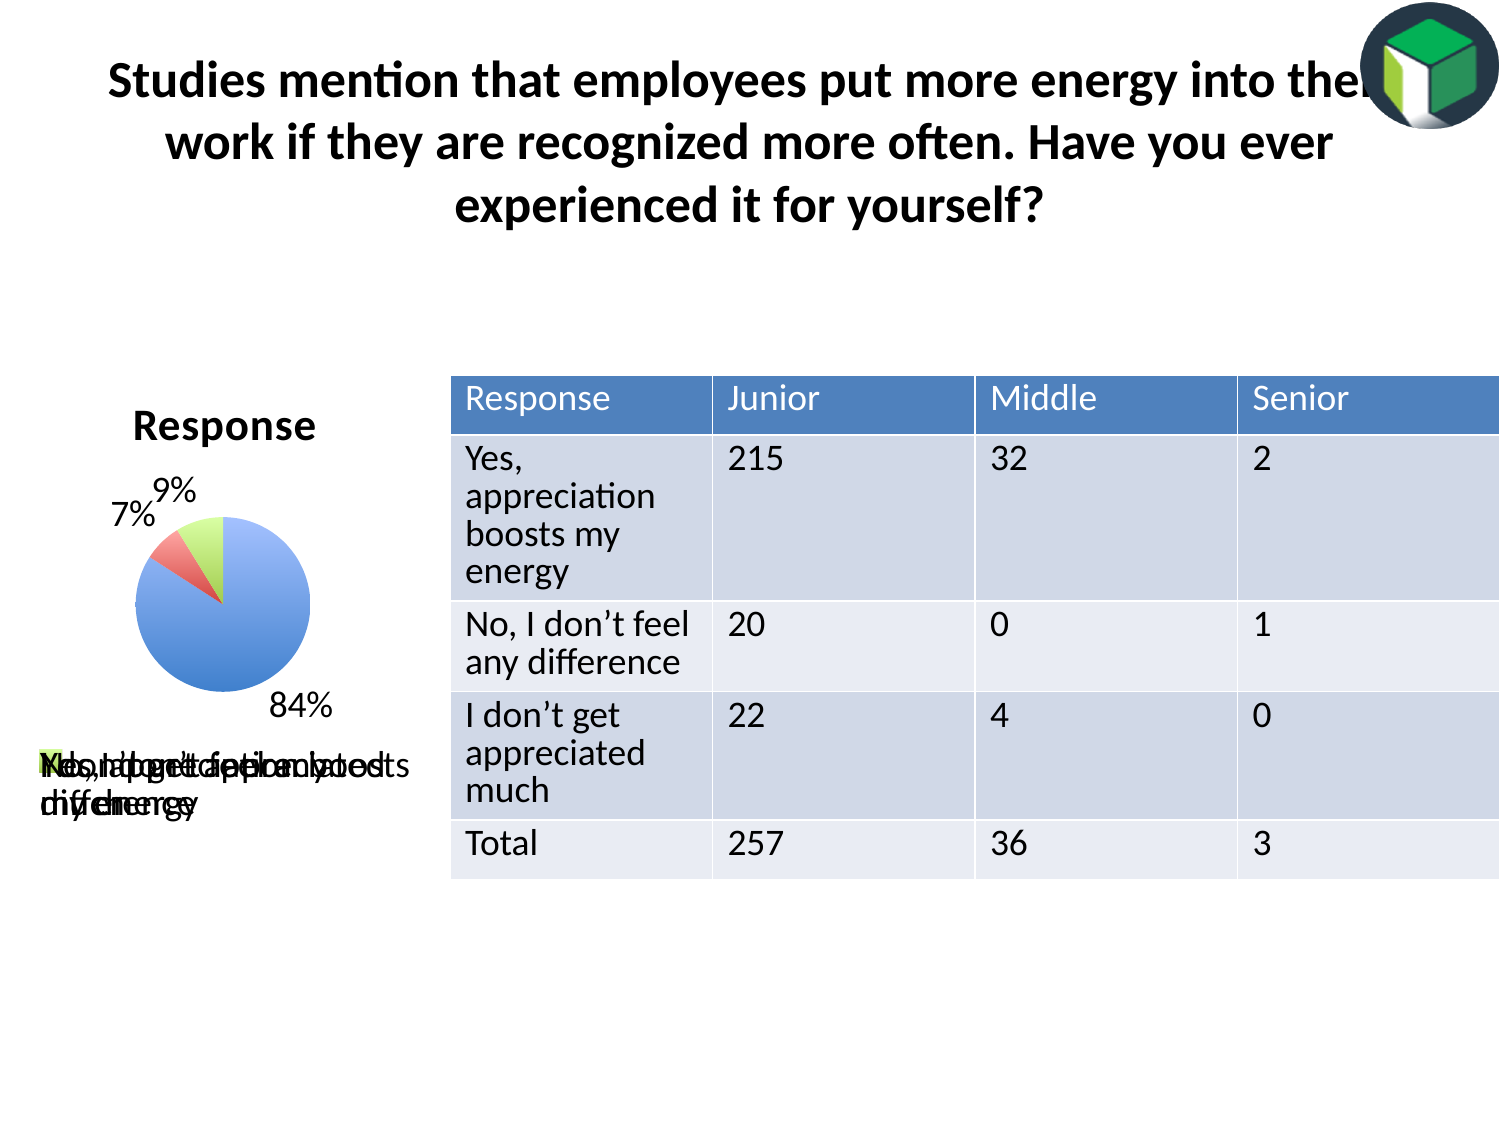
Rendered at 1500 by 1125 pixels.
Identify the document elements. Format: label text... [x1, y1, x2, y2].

table_cell No, I don’t feel any difference [454, 602, 712, 691]
table_header Senior [1238, 376, 1499, 434]
table_cell Total [451, 821, 712, 879]
table_header Response [452, 376, 712, 434]
table_cell 4 [976, 692, 1237, 819]
table_cell I don’t get appreciated much [454, 692, 712, 819]
title Studies mention that employees put more energy into their work if they are recognized more often. Have you ever experienced it for yourself? [75, 45, 1425, 233]
table_cell 32 [976, 436, 1237, 600]
table_cell 3 [1238, 821, 1499, 879]
table_cell 36 [976, 821, 1237, 879]
picture [1360, 2, 1499, 130]
table_cell 20 [713, 602, 974, 691]
table_header Junior [713, 376, 974, 434]
table_cell 0 [976, 602, 1237, 691]
table_cell 257 [713, 821, 974, 879]
table_cell 0 [1238, 692, 1499, 819]
table_header Middle [976, 376, 1237, 434]
table_cell 1 [1238, 602, 1499, 691]
table_cell 2 [1238, 436, 1499, 600]
table_cell 215 [713, 436, 974, 600]
table_cell 22 [713, 692, 974, 819]
table_cell Yes, appreciation boosts my energy [454, 436, 712, 600]
chart [0, 374, 451, 826]
